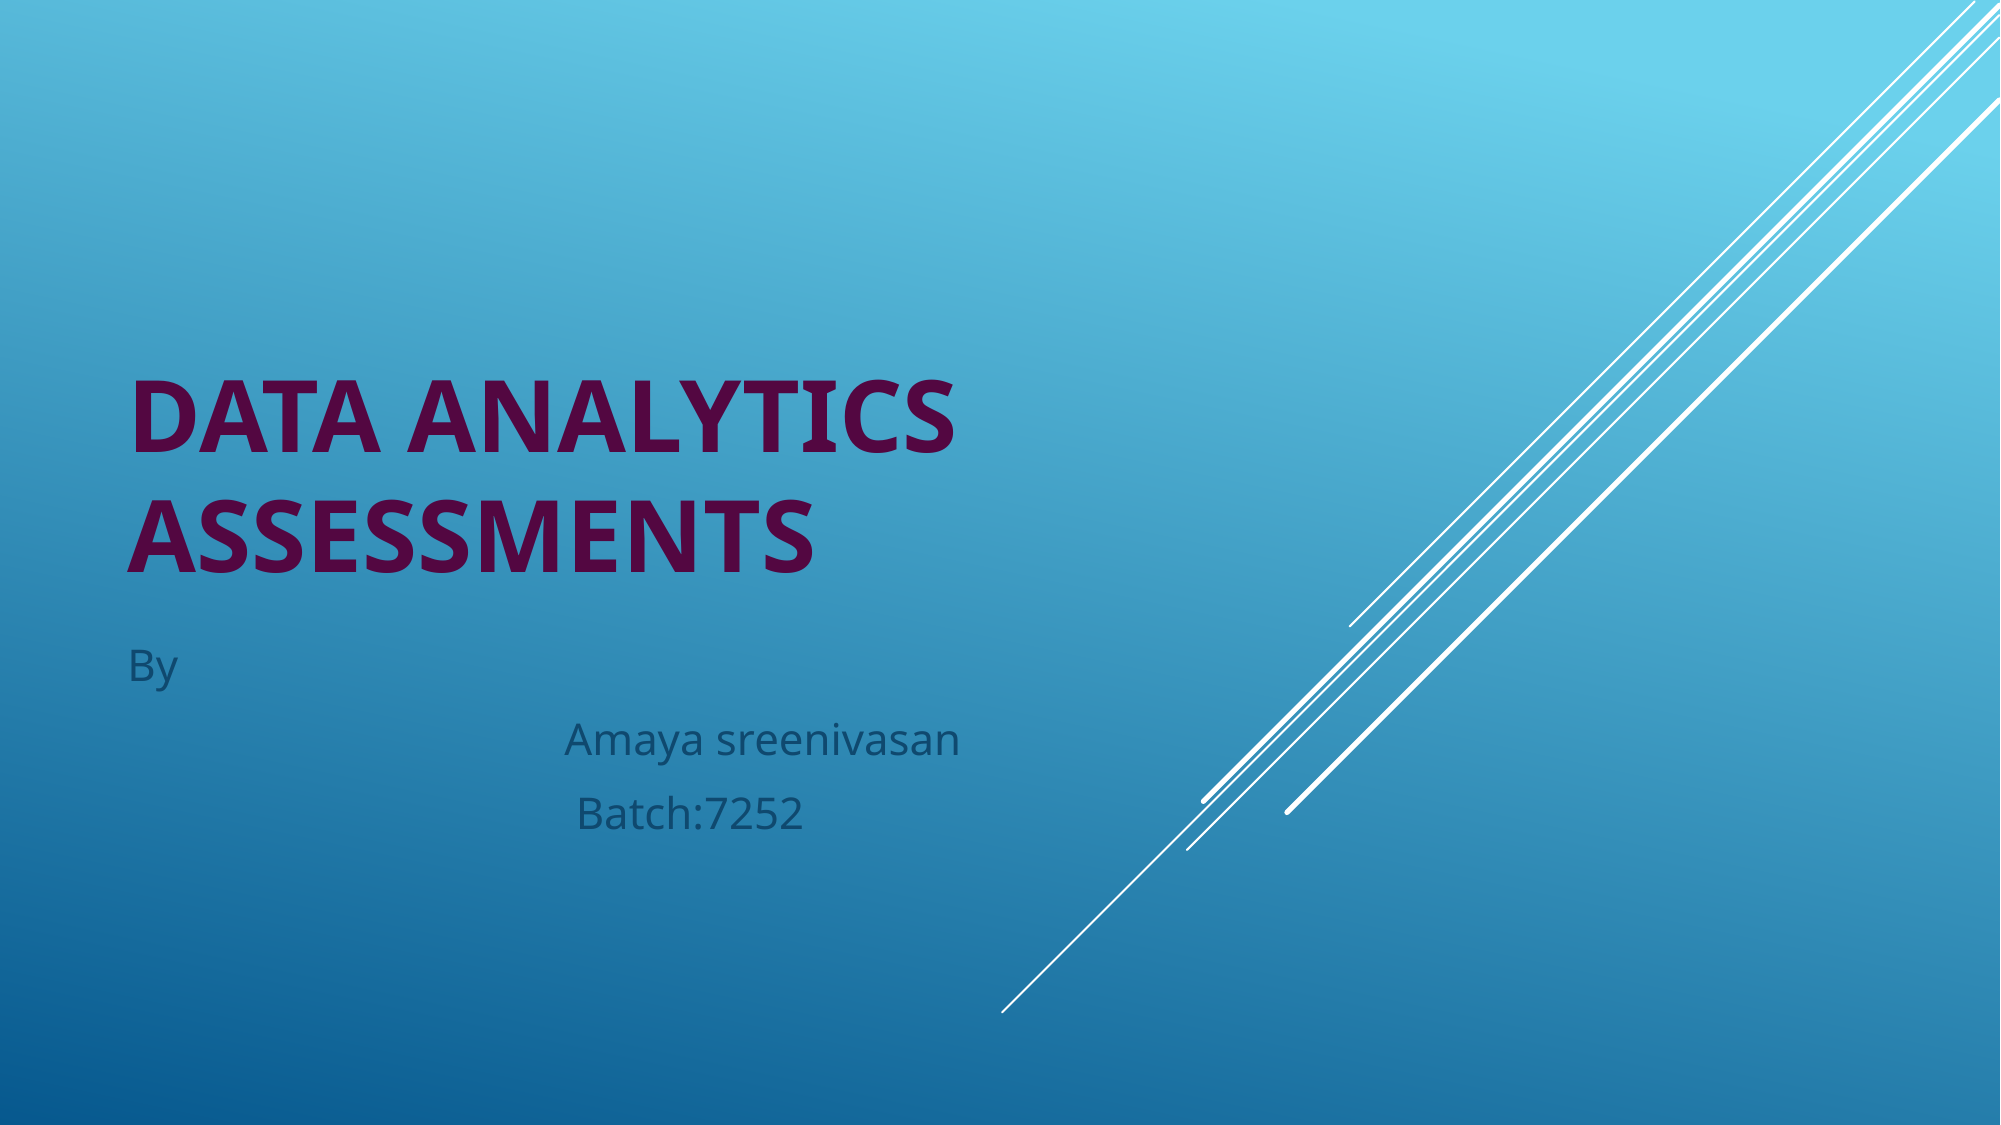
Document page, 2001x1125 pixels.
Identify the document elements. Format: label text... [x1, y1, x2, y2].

subtitle By Amaya sreenivasan Batch:7252 [112, 630, 1163, 950]
title DATA ANALYTICS ASSESSMENTS [112, 112, 1425, 600]
